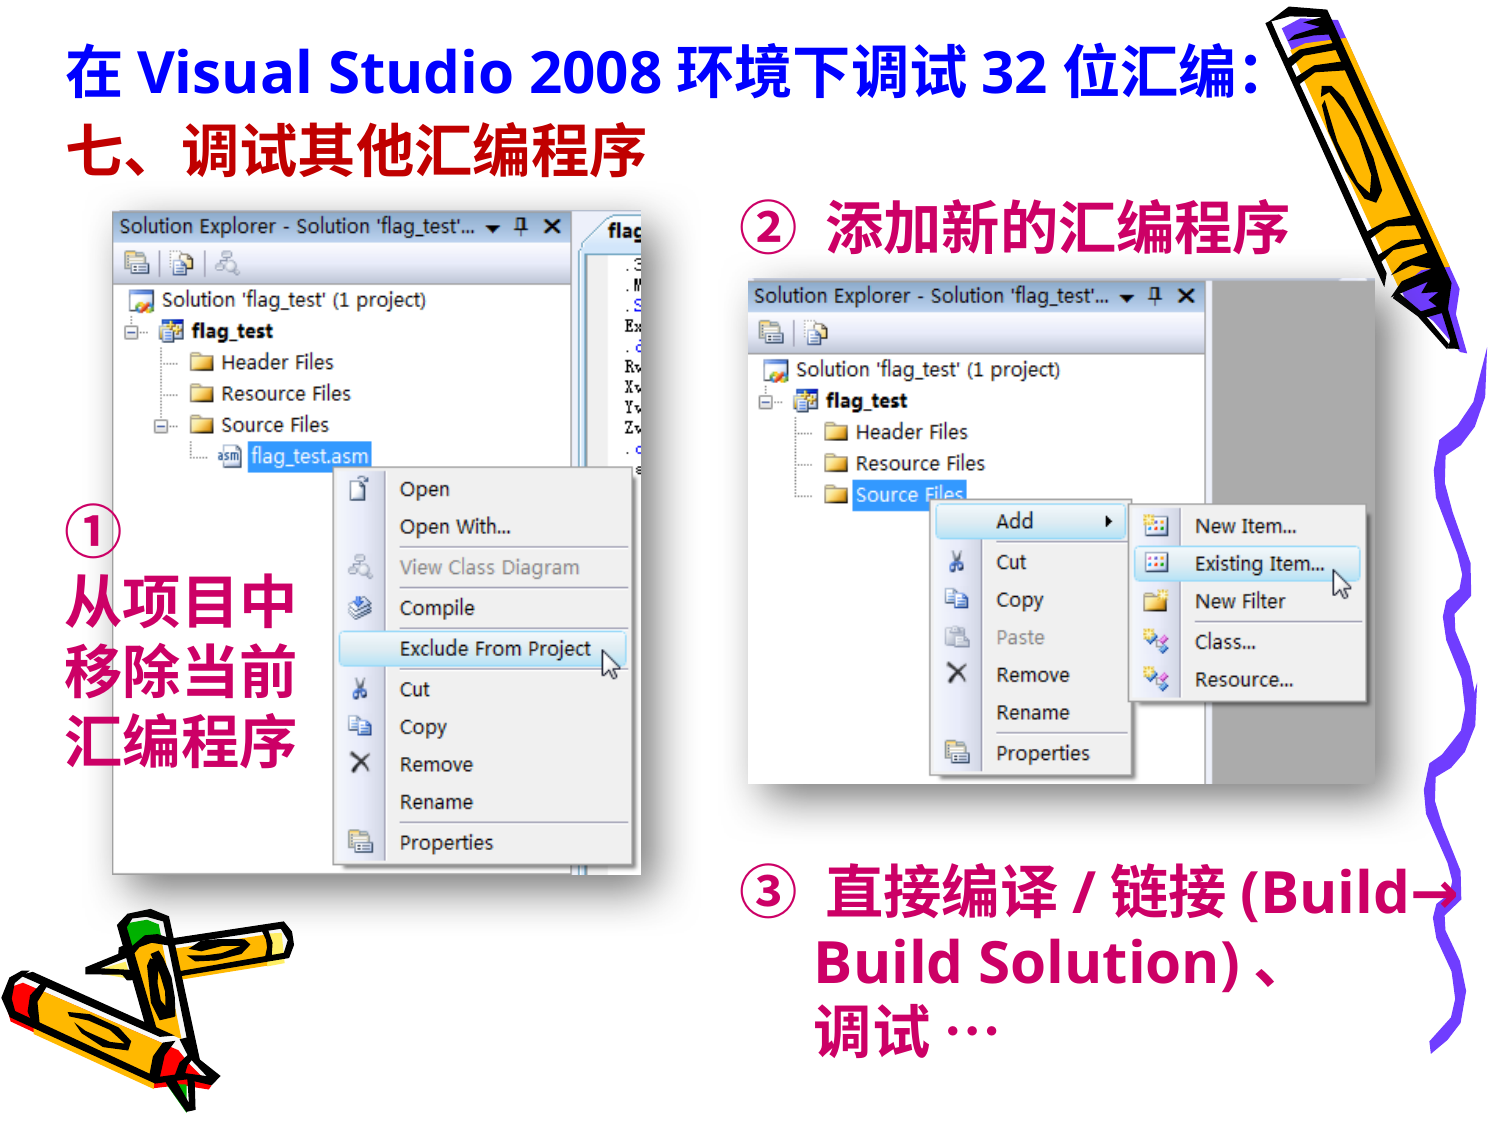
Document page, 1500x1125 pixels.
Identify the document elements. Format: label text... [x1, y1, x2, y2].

picture [748, 278, 1376, 784]
text_box ③ 直接编译/链接(Build→ Build Solution)、 调试 … [724, 847, 1475, 1073]
text_box ② 添加新的汇编程序 [724, 183, 1475, 269]
picture [112, 210, 641, 876]
text_box ① 从项目中移除当前汇编程序 [49, 487, 107, 783]
list 七、调试其他汇编程序 [49, 99, 1463, 201]
title 在Visual Studio 2008环境下调试32位汇编： [49, 24, 1338, 99]
